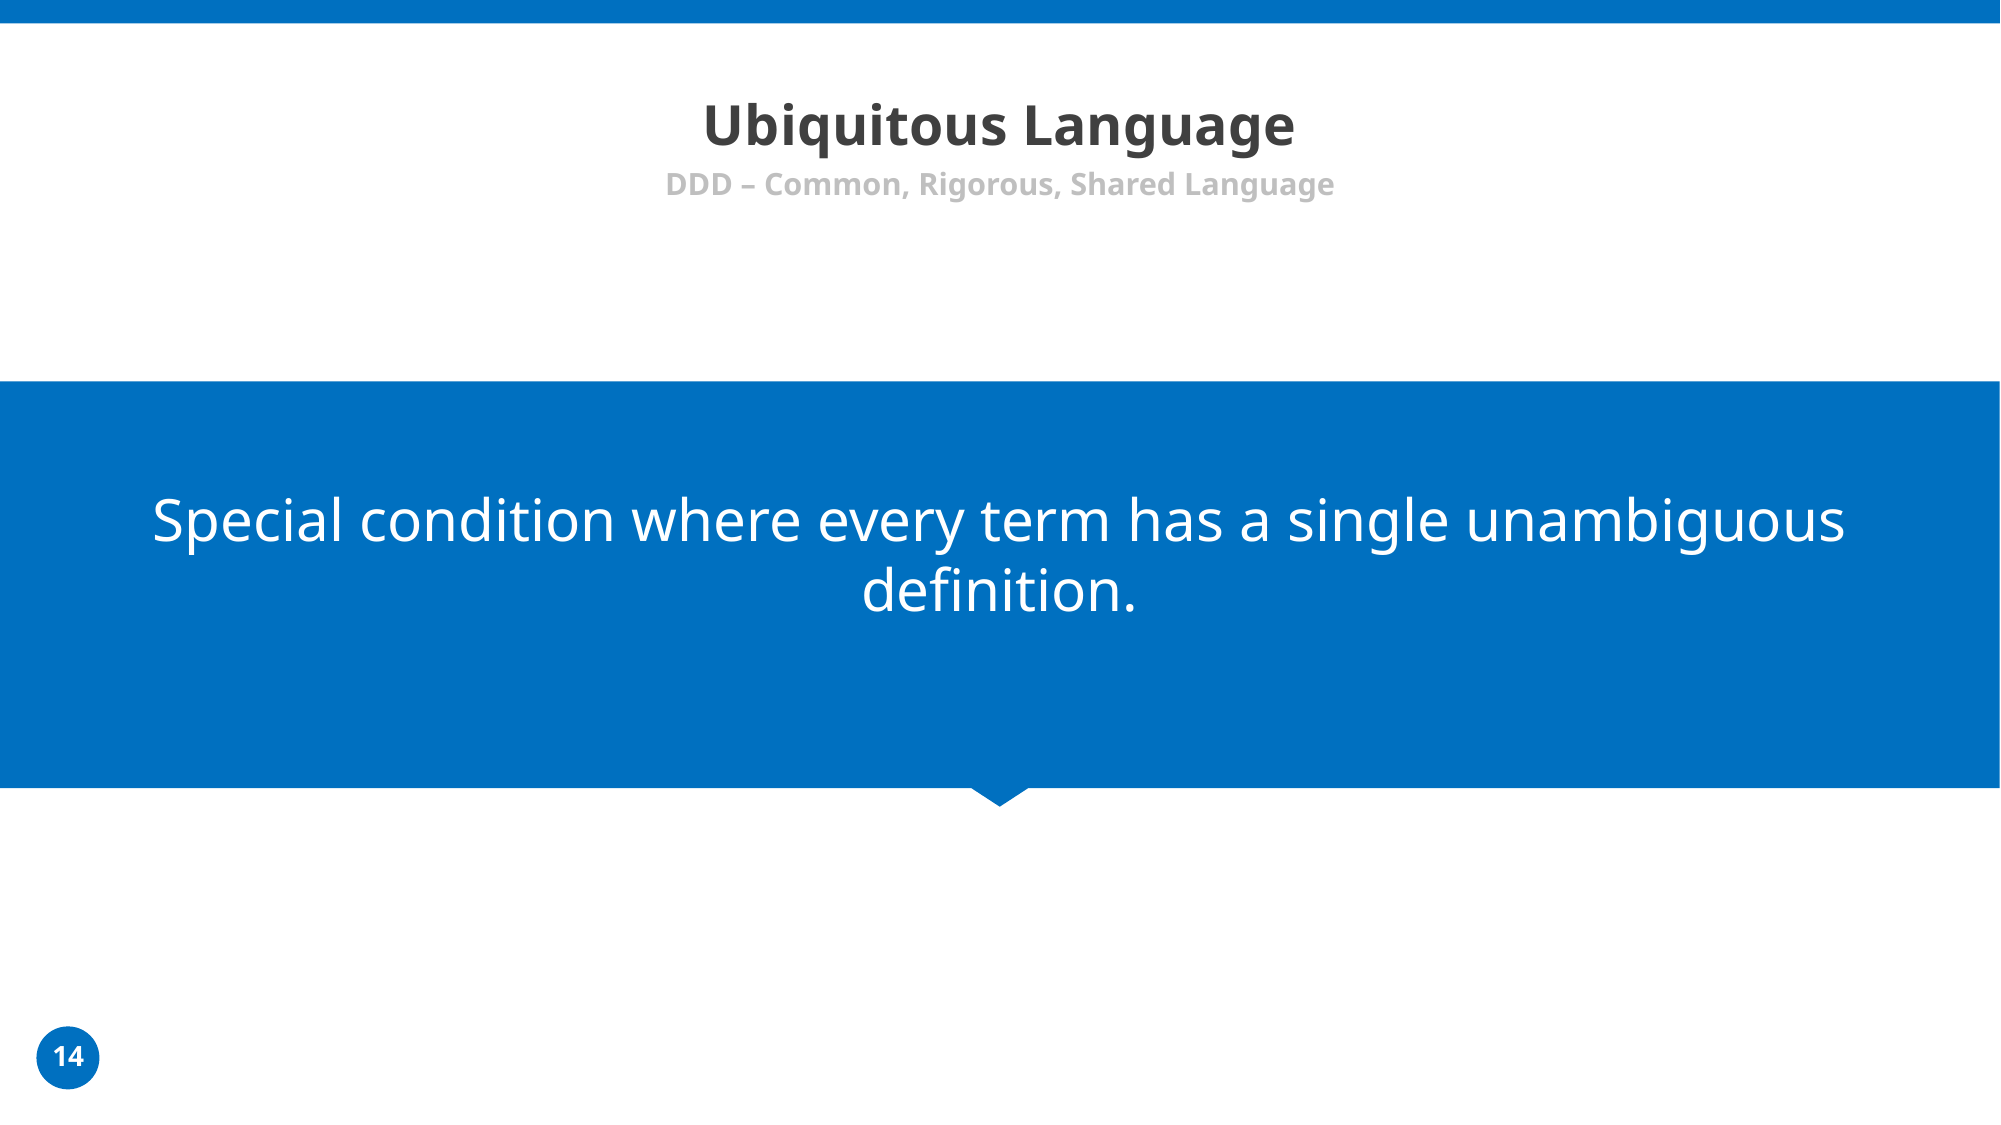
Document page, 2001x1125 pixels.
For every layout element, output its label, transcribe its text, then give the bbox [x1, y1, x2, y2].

slide_number 14 [17, 1027, 118, 1088]
title Ubiquitous Language [383, 84, 1617, 162]
list DDD – Common, Rigorous, Shared Language [549, 161, 1450, 206]
list Special condition where every term has a single unambiguous definition. [19, 428, 1981, 760]
